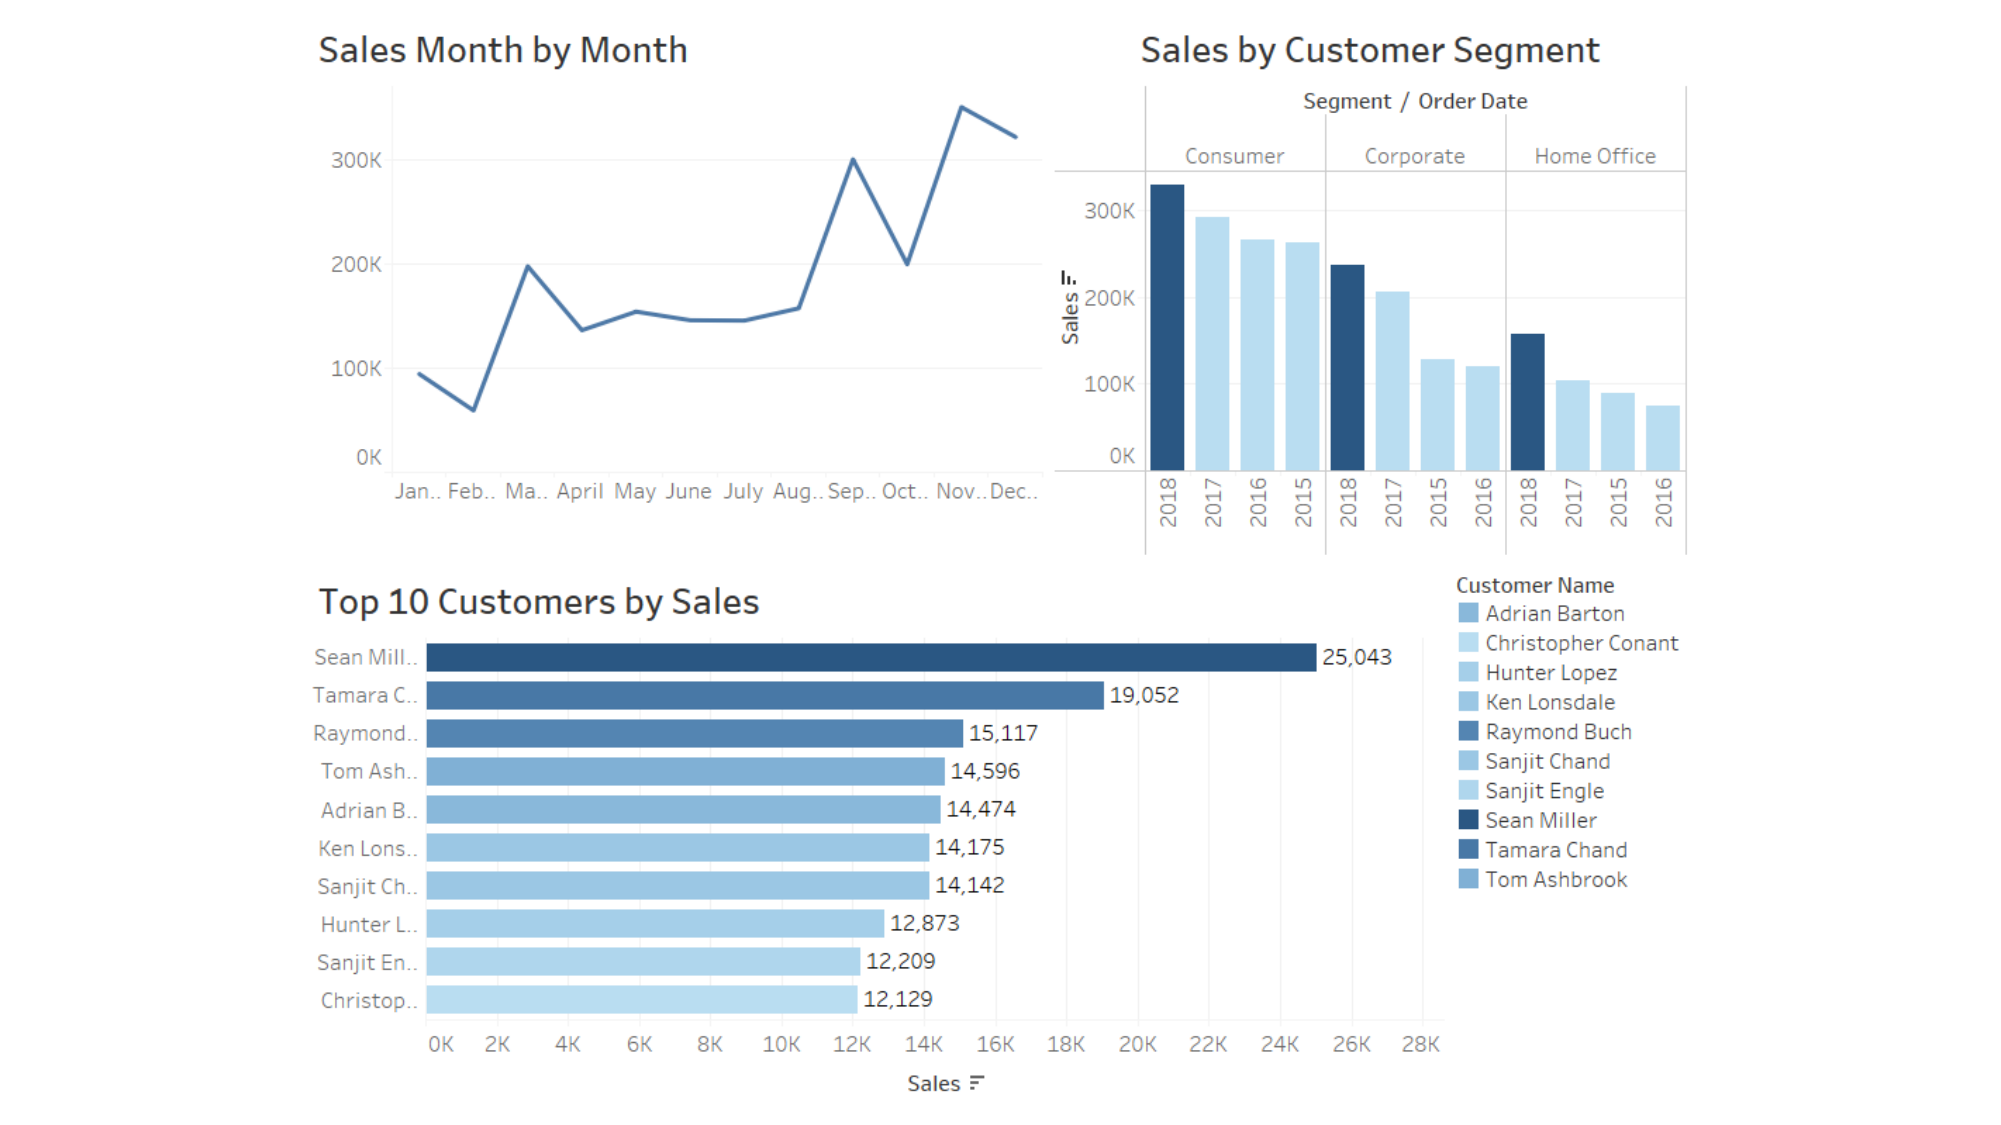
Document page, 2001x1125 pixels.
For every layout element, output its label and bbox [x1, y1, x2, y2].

picture [296, 0, 1704, 1125]
